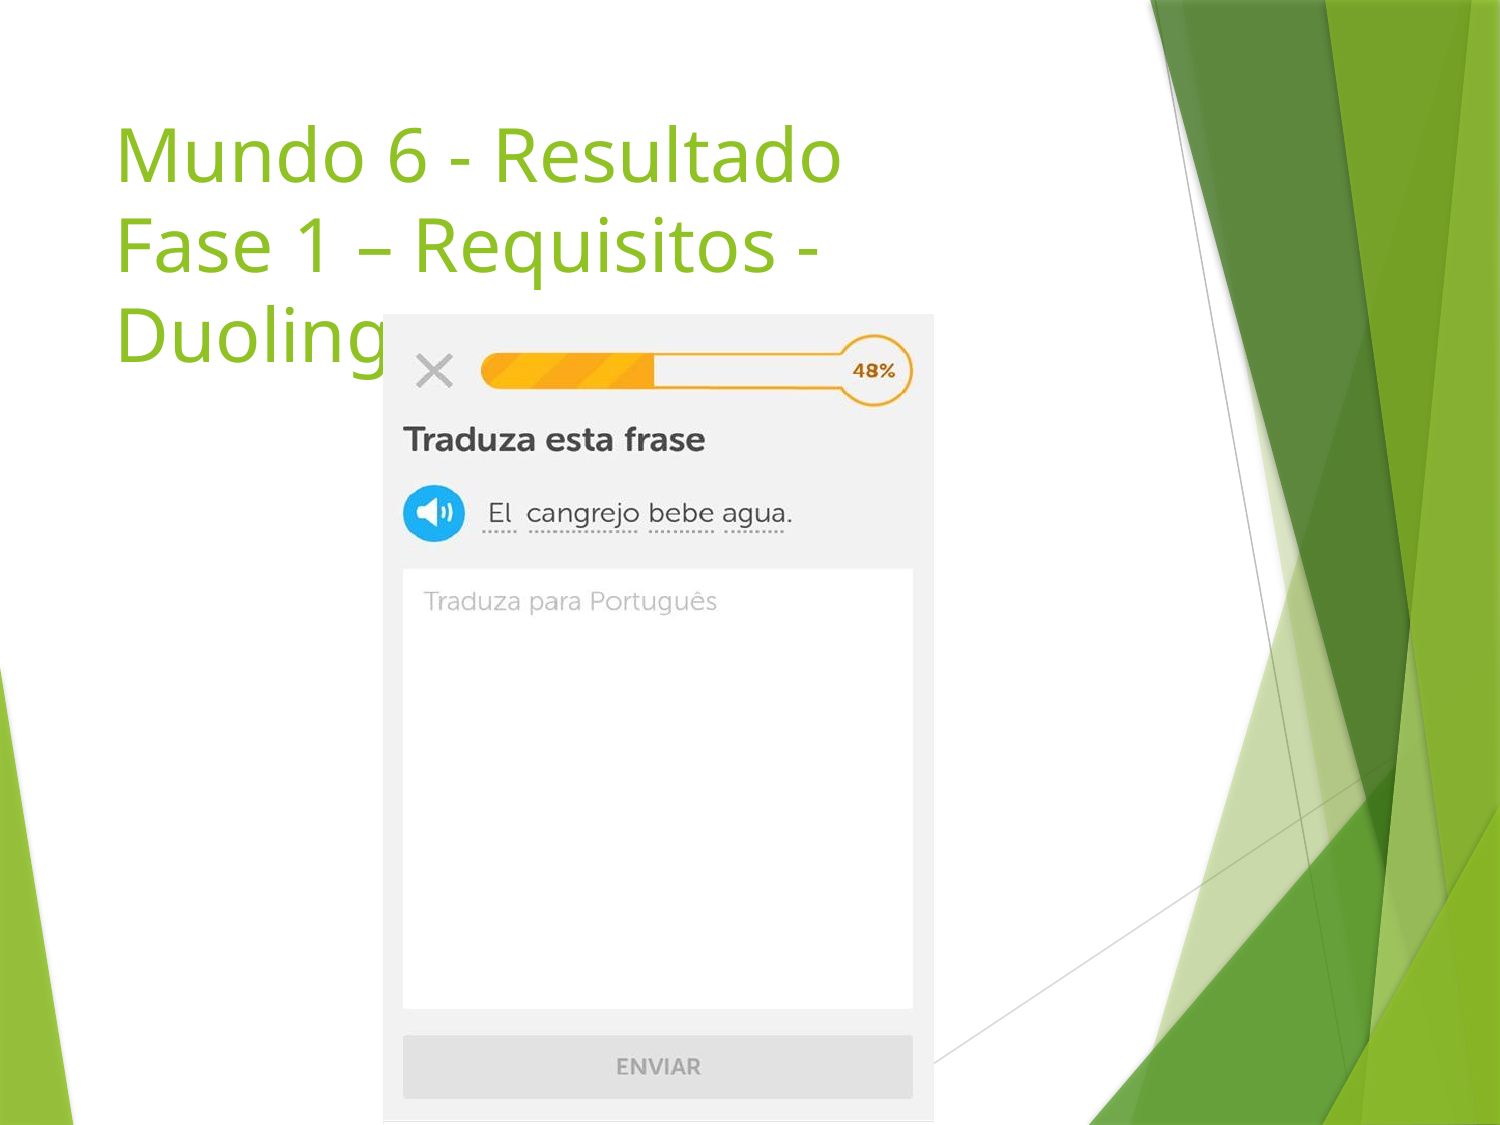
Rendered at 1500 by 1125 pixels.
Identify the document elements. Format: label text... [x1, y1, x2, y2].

title Mundo 6 - Resultado Fase 1 – Requisitos - Duolingo [99, 99, 1142, 317]
picture [383, 313, 935, 1125]
